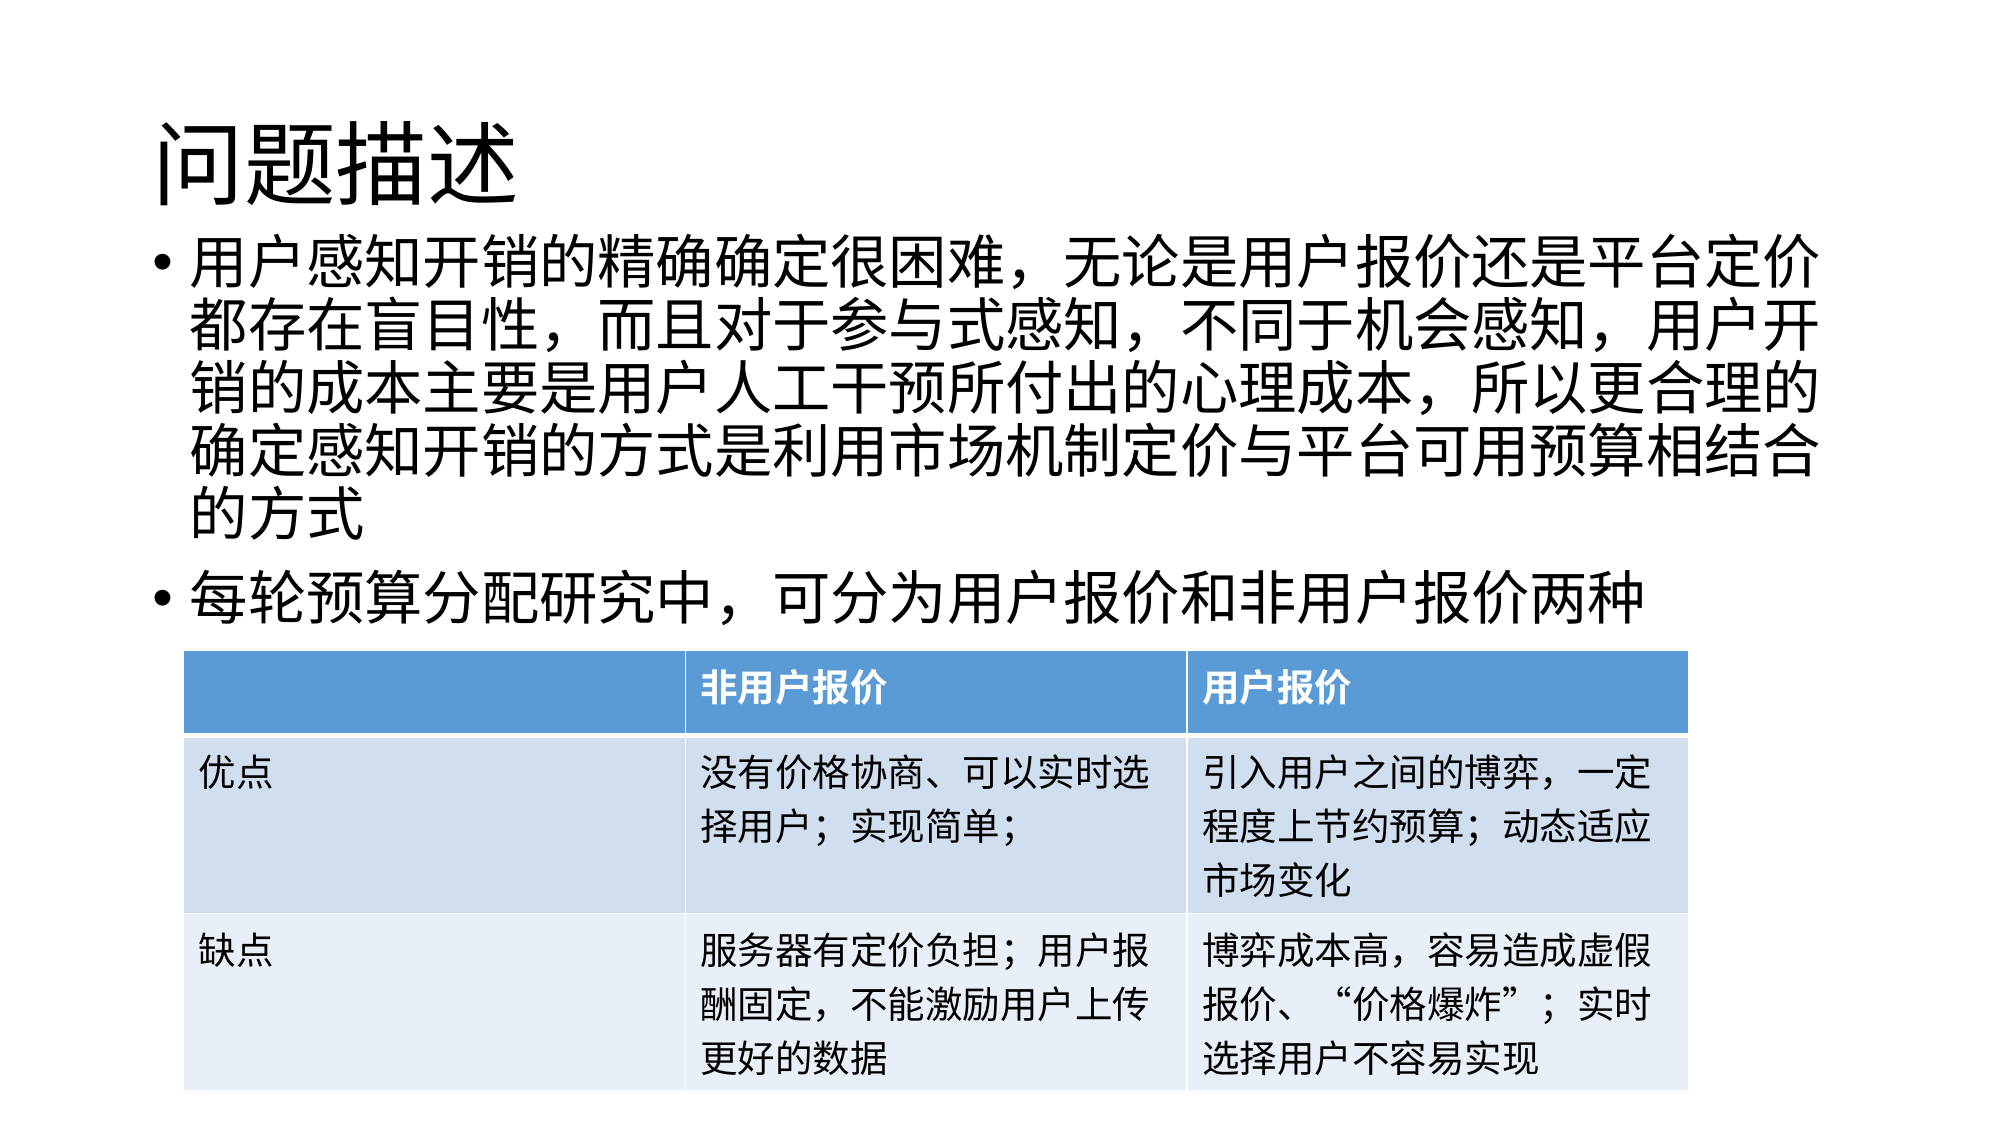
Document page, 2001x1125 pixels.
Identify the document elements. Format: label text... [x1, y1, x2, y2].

title 问题描述 [137, 59, 1863, 226]
table_cell 没有价格协商、可以实时选择用户；实现简单； [686, 738, 1186, 913]
table_cell 缺点 [184, 914, 685, 1090]
table_cell 服务器有定价负担；用户报酬固定，不能激励用户上传更好的数据 [686, 914, 1186, 1090]
table_cell 博弈成本高，容易造成虚假报价、“价格爆炸”；实时选择用户不容易实现 [1188, 914, 1688, 1090]
table_header 用户报价 [1188, 651, 1688, 733]
list 用户感知开销的精确确定很困难，无论是用户报价还是平台定价都存在盲目性，而且对于参与式感知，不同于机会感知，用户开销的成本主要是用户人工干预所付出的心理成本，所以更合理的确定感知开销的方式是利用市场机制定价与平台可用预算相结合的方式 每轮预算分配研究中，可分为用户报价和非用户报价两种 [137, 226, 1863, 940]
table_header 非用户报价 [686, 651, 1186, 733]
table_cell 引入用户之间的博弈，一定程度上节约预算；动态适应市场变化 [1188, 738, 1688, 913]
table_header [184, 651, 685, 733]
table_cell 优点 [184, 738, 685, 913]
